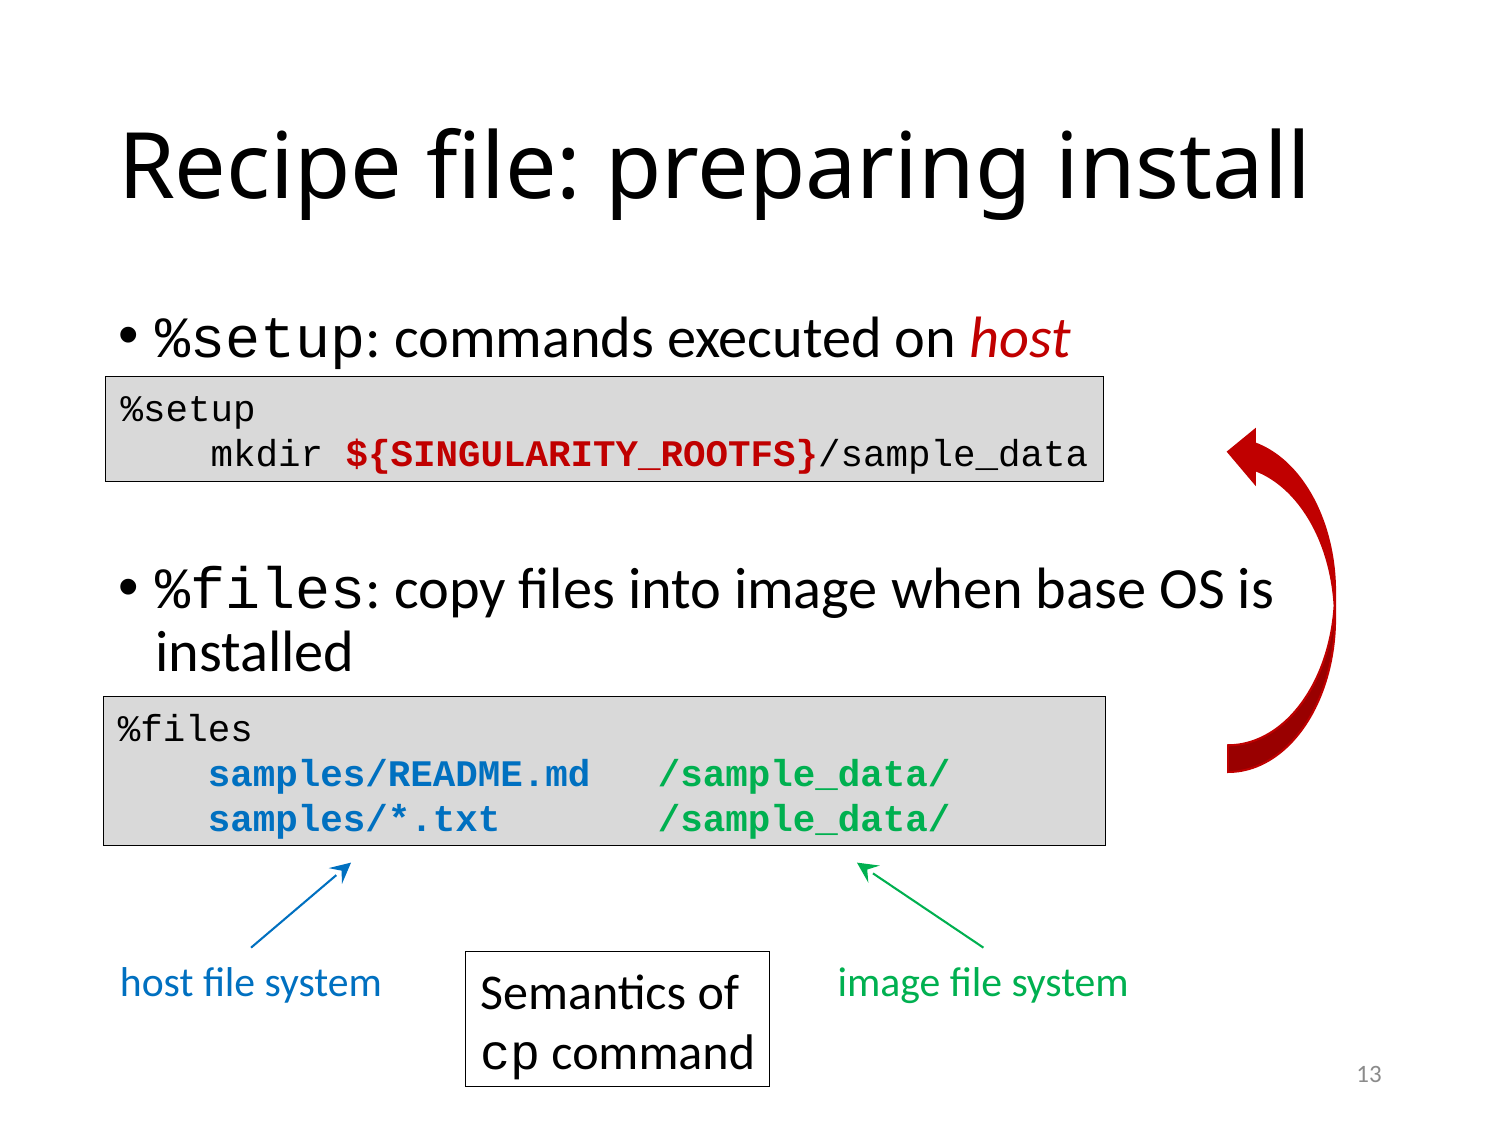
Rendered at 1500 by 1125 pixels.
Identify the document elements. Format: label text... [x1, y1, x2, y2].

text_box [1226, 427, 1337, 774]
list %setup: commands executed on host %files: copy files into image when base OS is installed [103, 299, 1397, 1014]
text_box %setup mkdir ${SINGULARITY_ROOTFS}/sample_data [105, 376, 1104, 482]
slide_number 13 [1059, 1042, 1397, 1103]
text_box Semantics of cp command [465, 951, 770, 1087]
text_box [820, 862, 1147, 1014]
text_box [103, 862, 400, 1014]
text_box %files samples/README.md /sample_data/ samples/*.txt /sample_data/ [103, 696, 1106, 846]
title Recipe file: preparing install [103, 59, 1397, 278]
